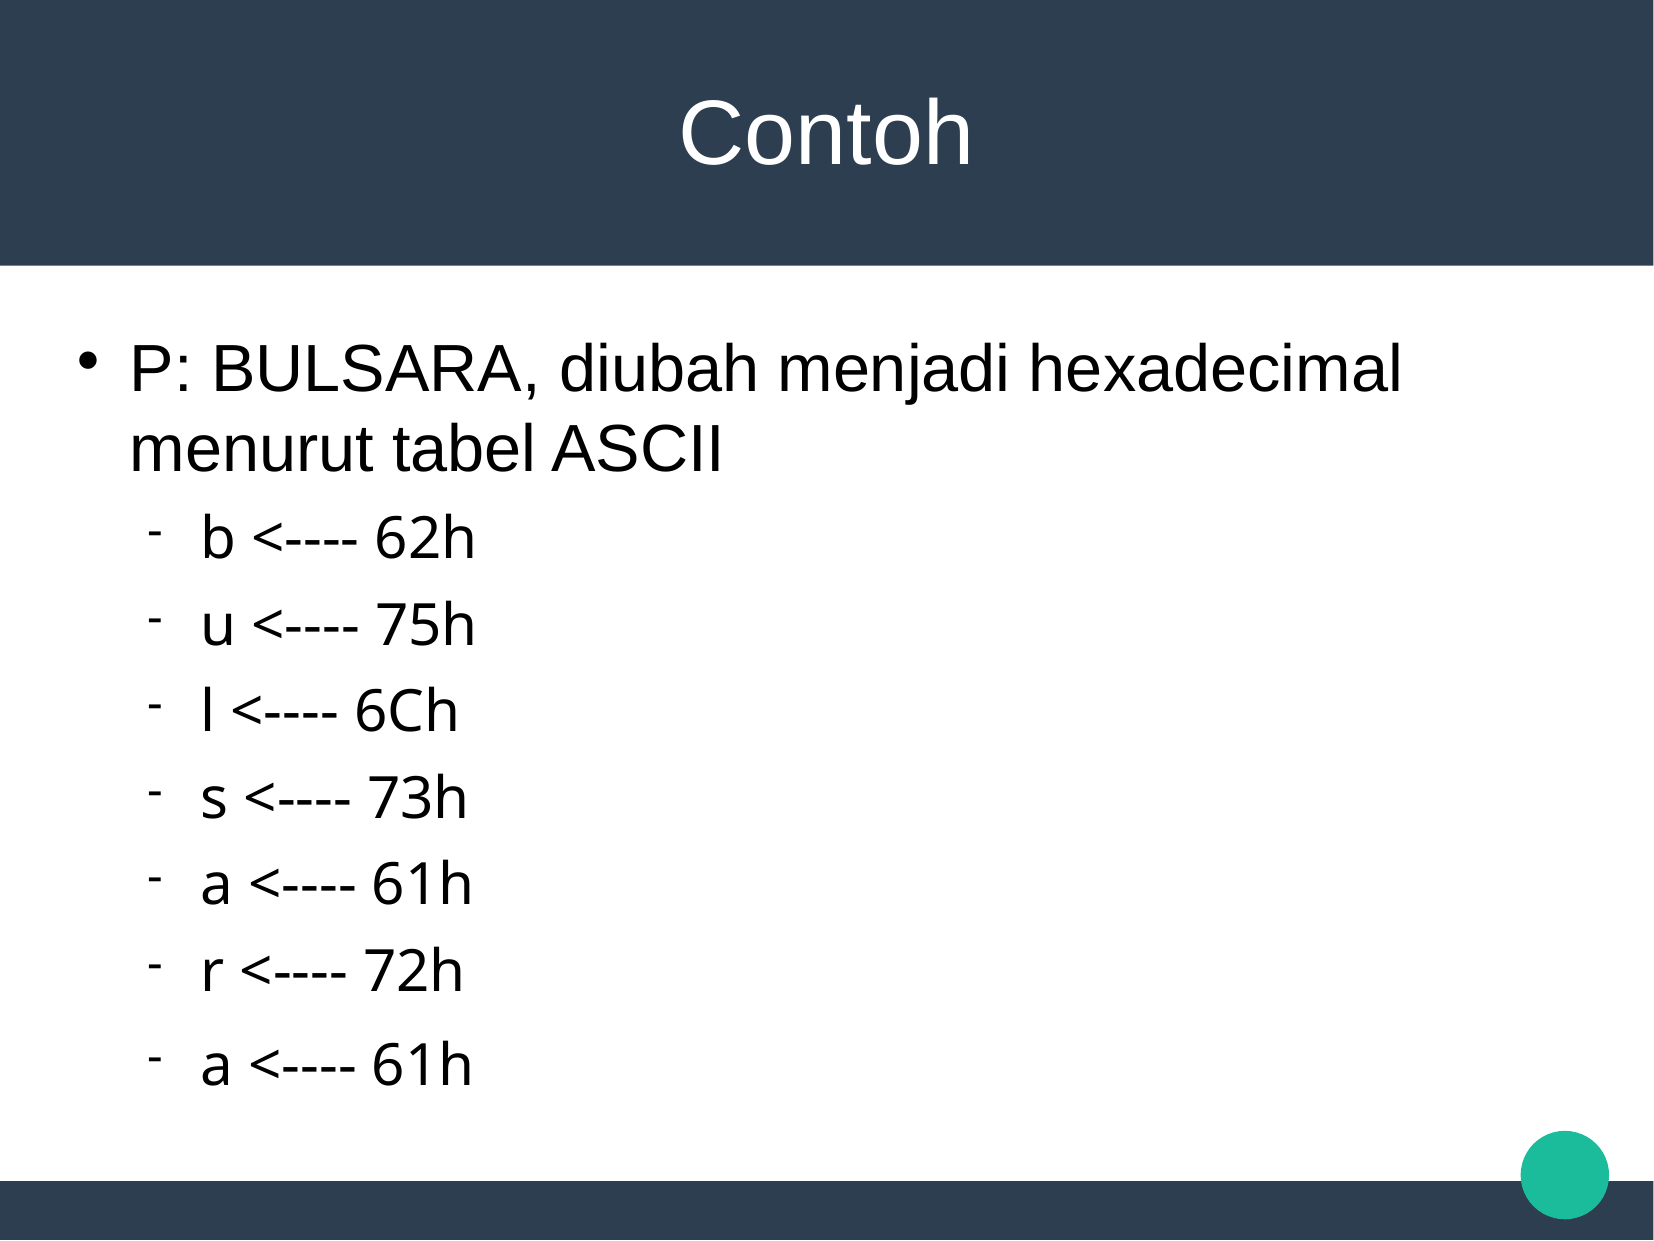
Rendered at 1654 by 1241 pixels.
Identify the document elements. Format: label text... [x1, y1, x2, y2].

text_box Contoh [58, 49, 1595, 207]
text_box P: BULSARA, diubah menjadi hexadecimal menurut tabel ASCII b <---- 62h u <---- 75h l <---- 6Ch s <---- 73h a <---- 61h r <---- 72h a <---- 61h [58, 324, 1595, 1152]
